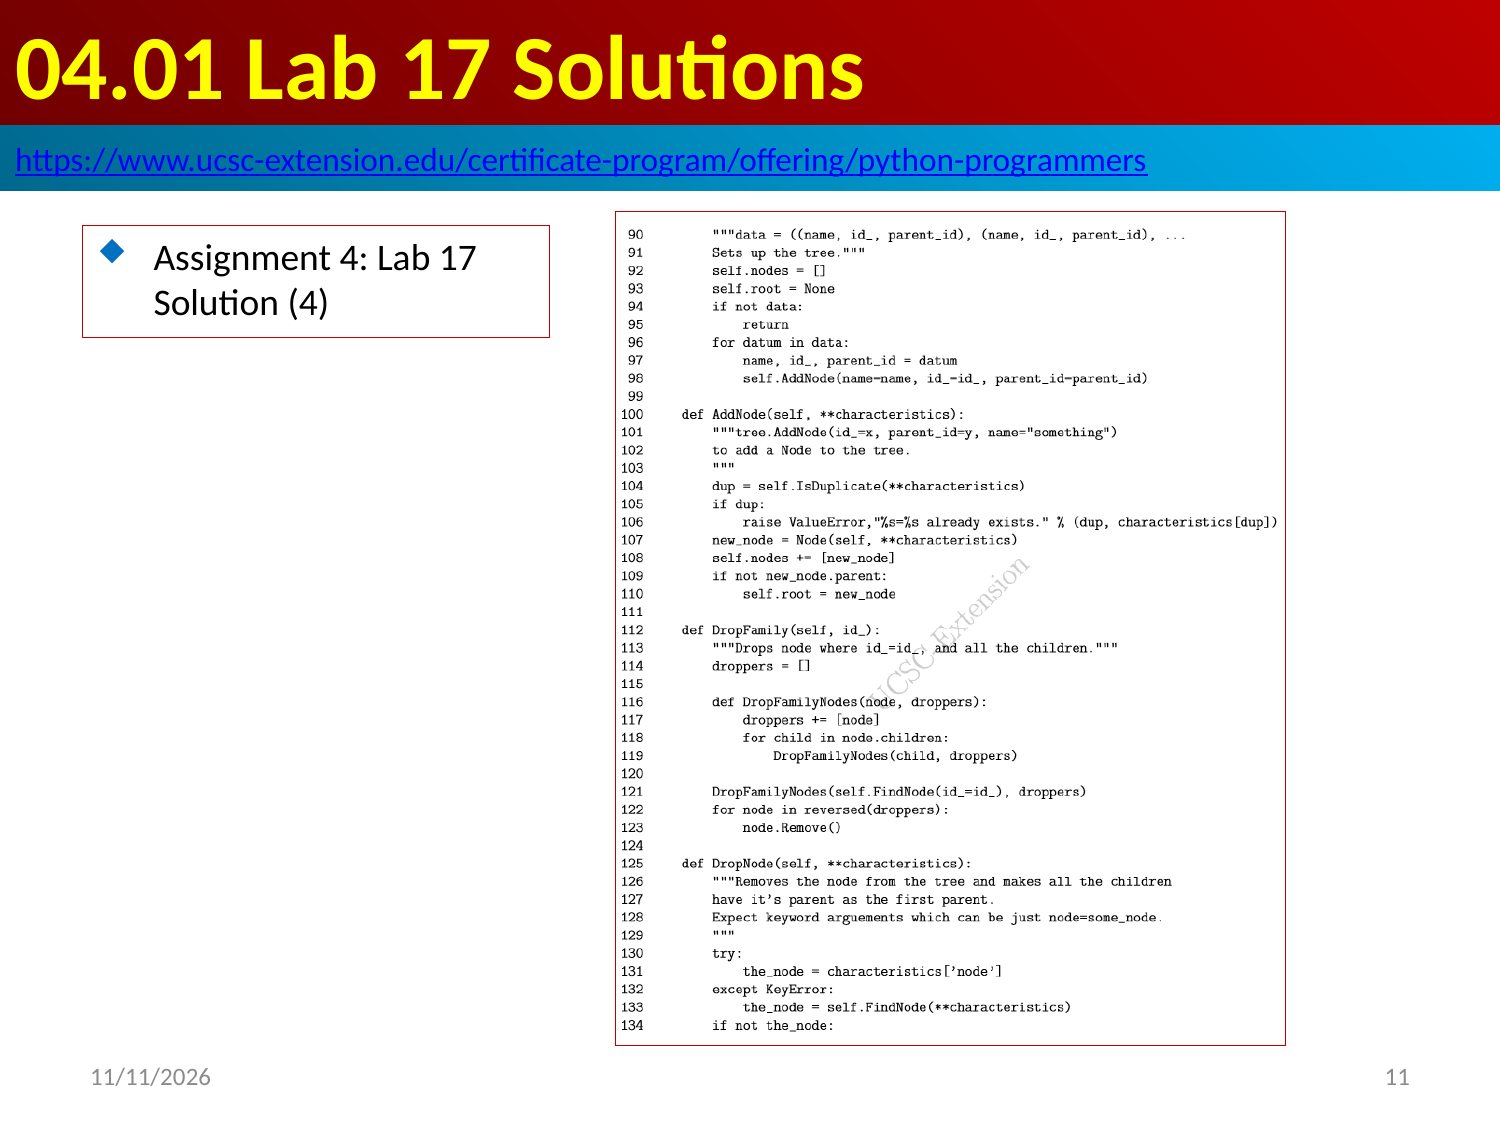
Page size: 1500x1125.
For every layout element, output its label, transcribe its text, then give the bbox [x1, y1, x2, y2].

picture [615, 211, 1287, 1046]
text_box https://www.ucsc-extension.edu/certificate-program/offering/python-programmers [0, 125, 1500, 191]
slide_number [75, 1042, 425, 1109]
title 04.01 Lab 17 Solutions [0, 0, 1500, 125]
slide_number 11 [1074, 1042, 1425, 1109]
subtitle Assignment 4: Lab 17 Solution (4) [82, 225, 550, 338]
